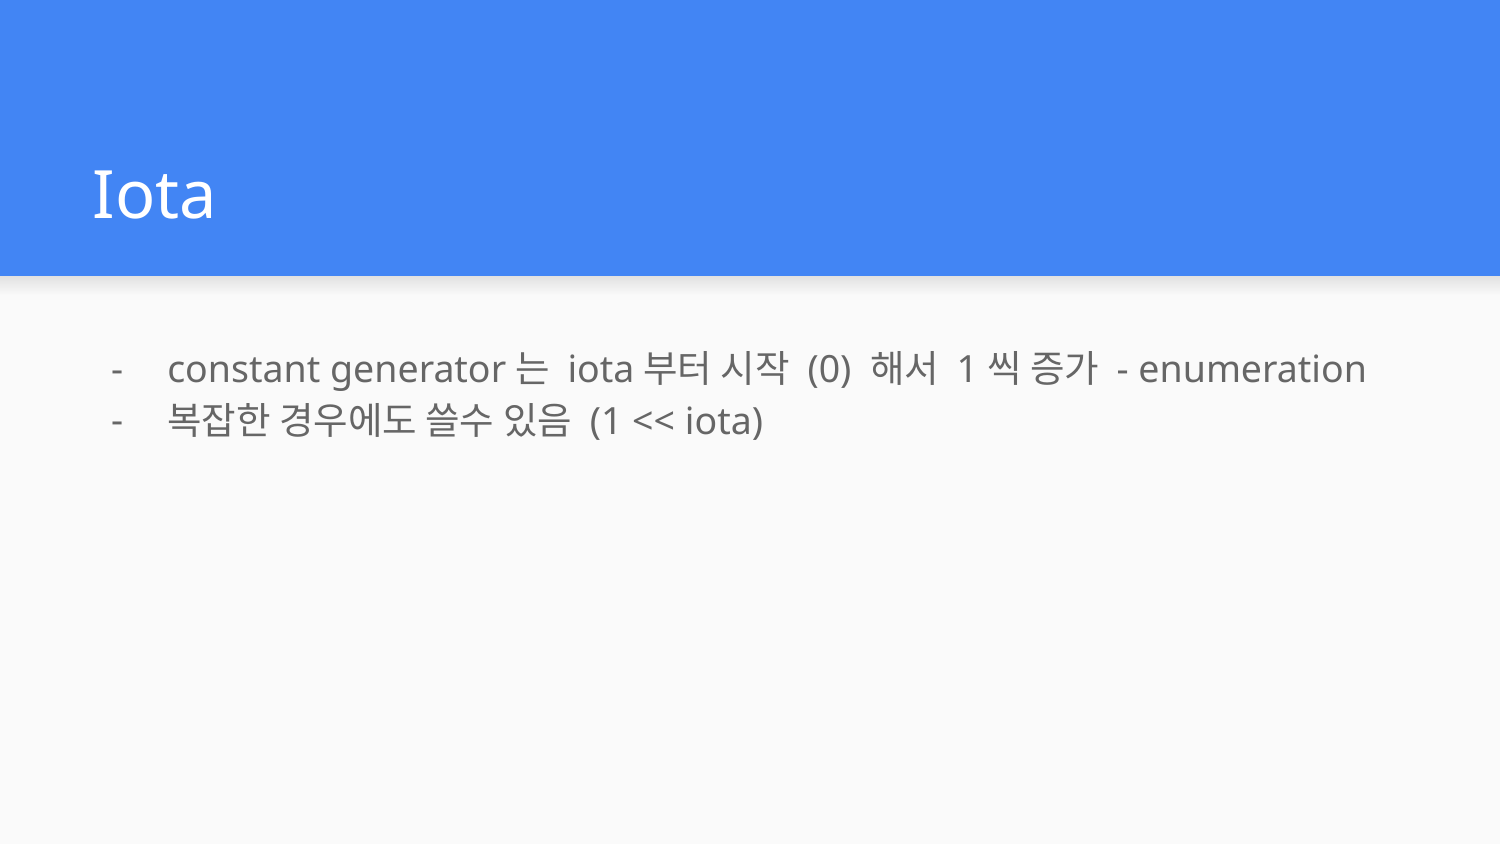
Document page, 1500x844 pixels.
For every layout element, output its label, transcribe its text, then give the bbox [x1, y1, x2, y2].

title Iota [77, 121, 1427, 248]
text_box [702, 323, 1427, 760]
text_box constant generator는 iota부터 시작 (0) 해서 1씩 증가 - enumeration 복잡한 경우에도 쓸수 있음 (1 << iota) [77, 323, 1400, 749]
